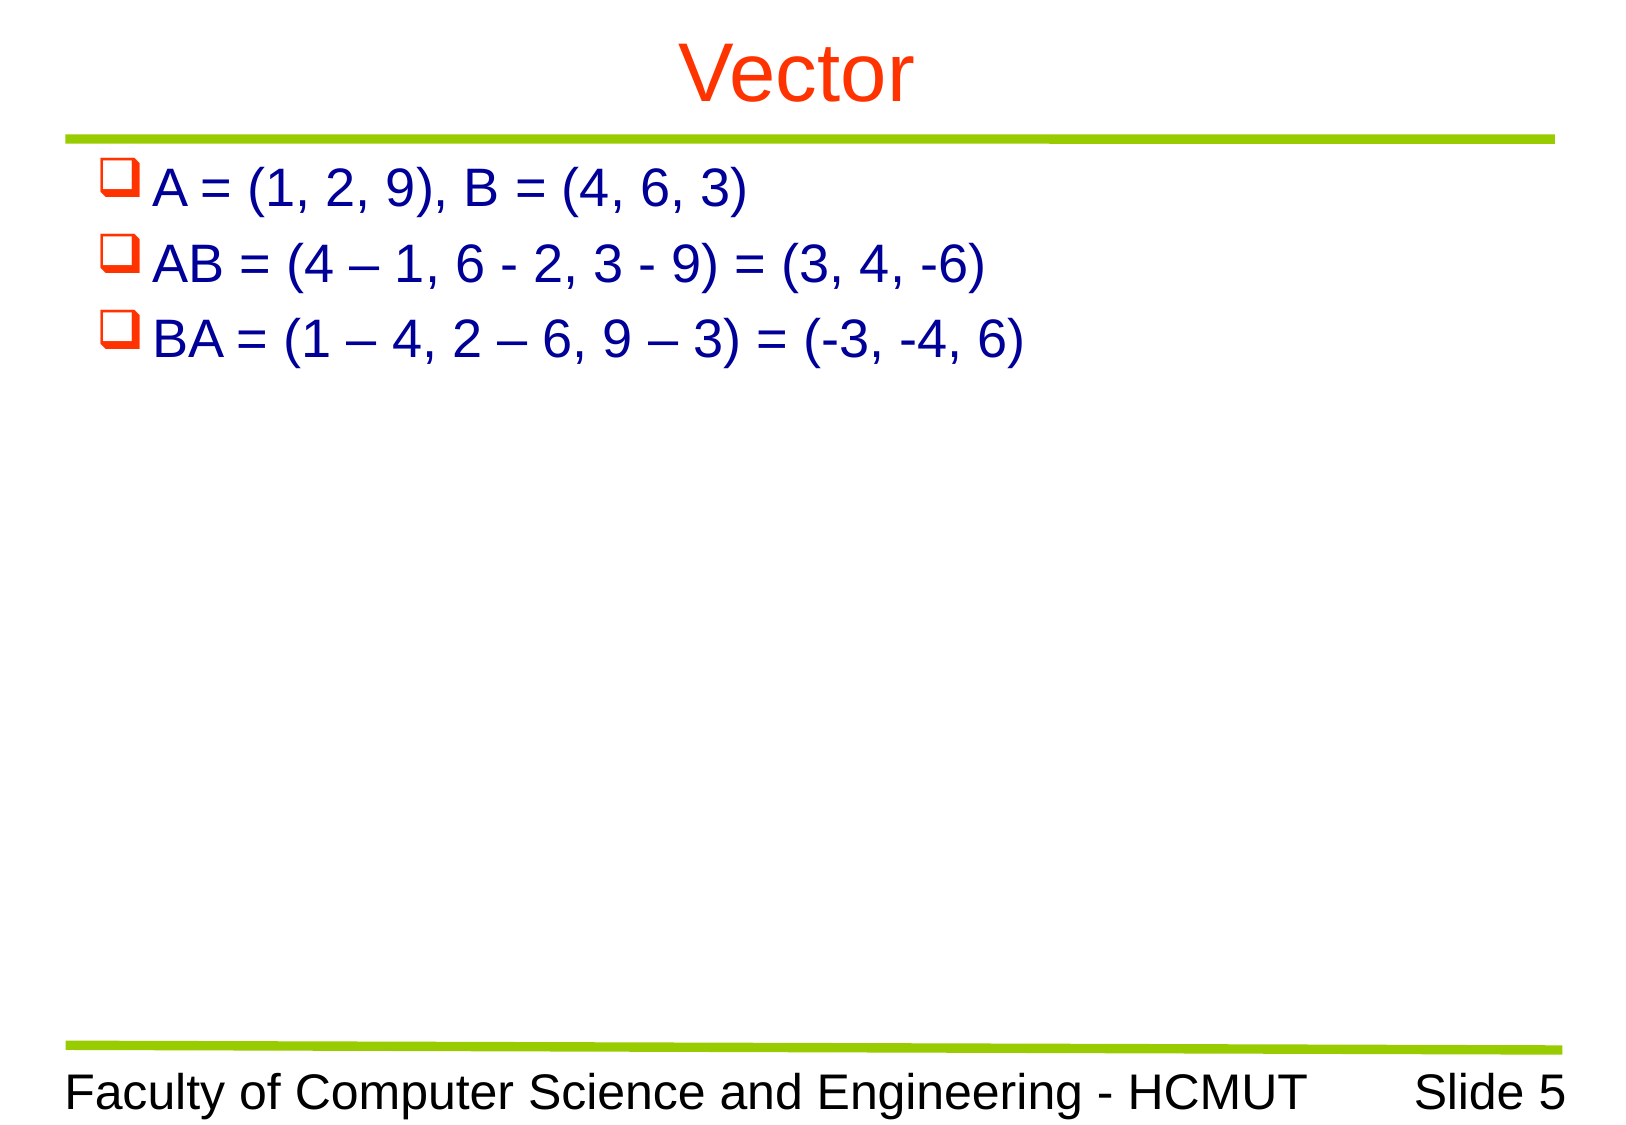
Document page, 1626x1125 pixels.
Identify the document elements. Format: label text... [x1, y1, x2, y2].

title Vector [50, 15, 1544, 121]
list A = (1, 2, 9), B = (4, 6, 3) AB = (4 – 1, 6 - 2, 3 - 9) = (3, 4, -6) BA = (1 – 4, 2 – 6, 9 – 3) = (-3, -4, 6) [81, 144, 1544, 1033]
